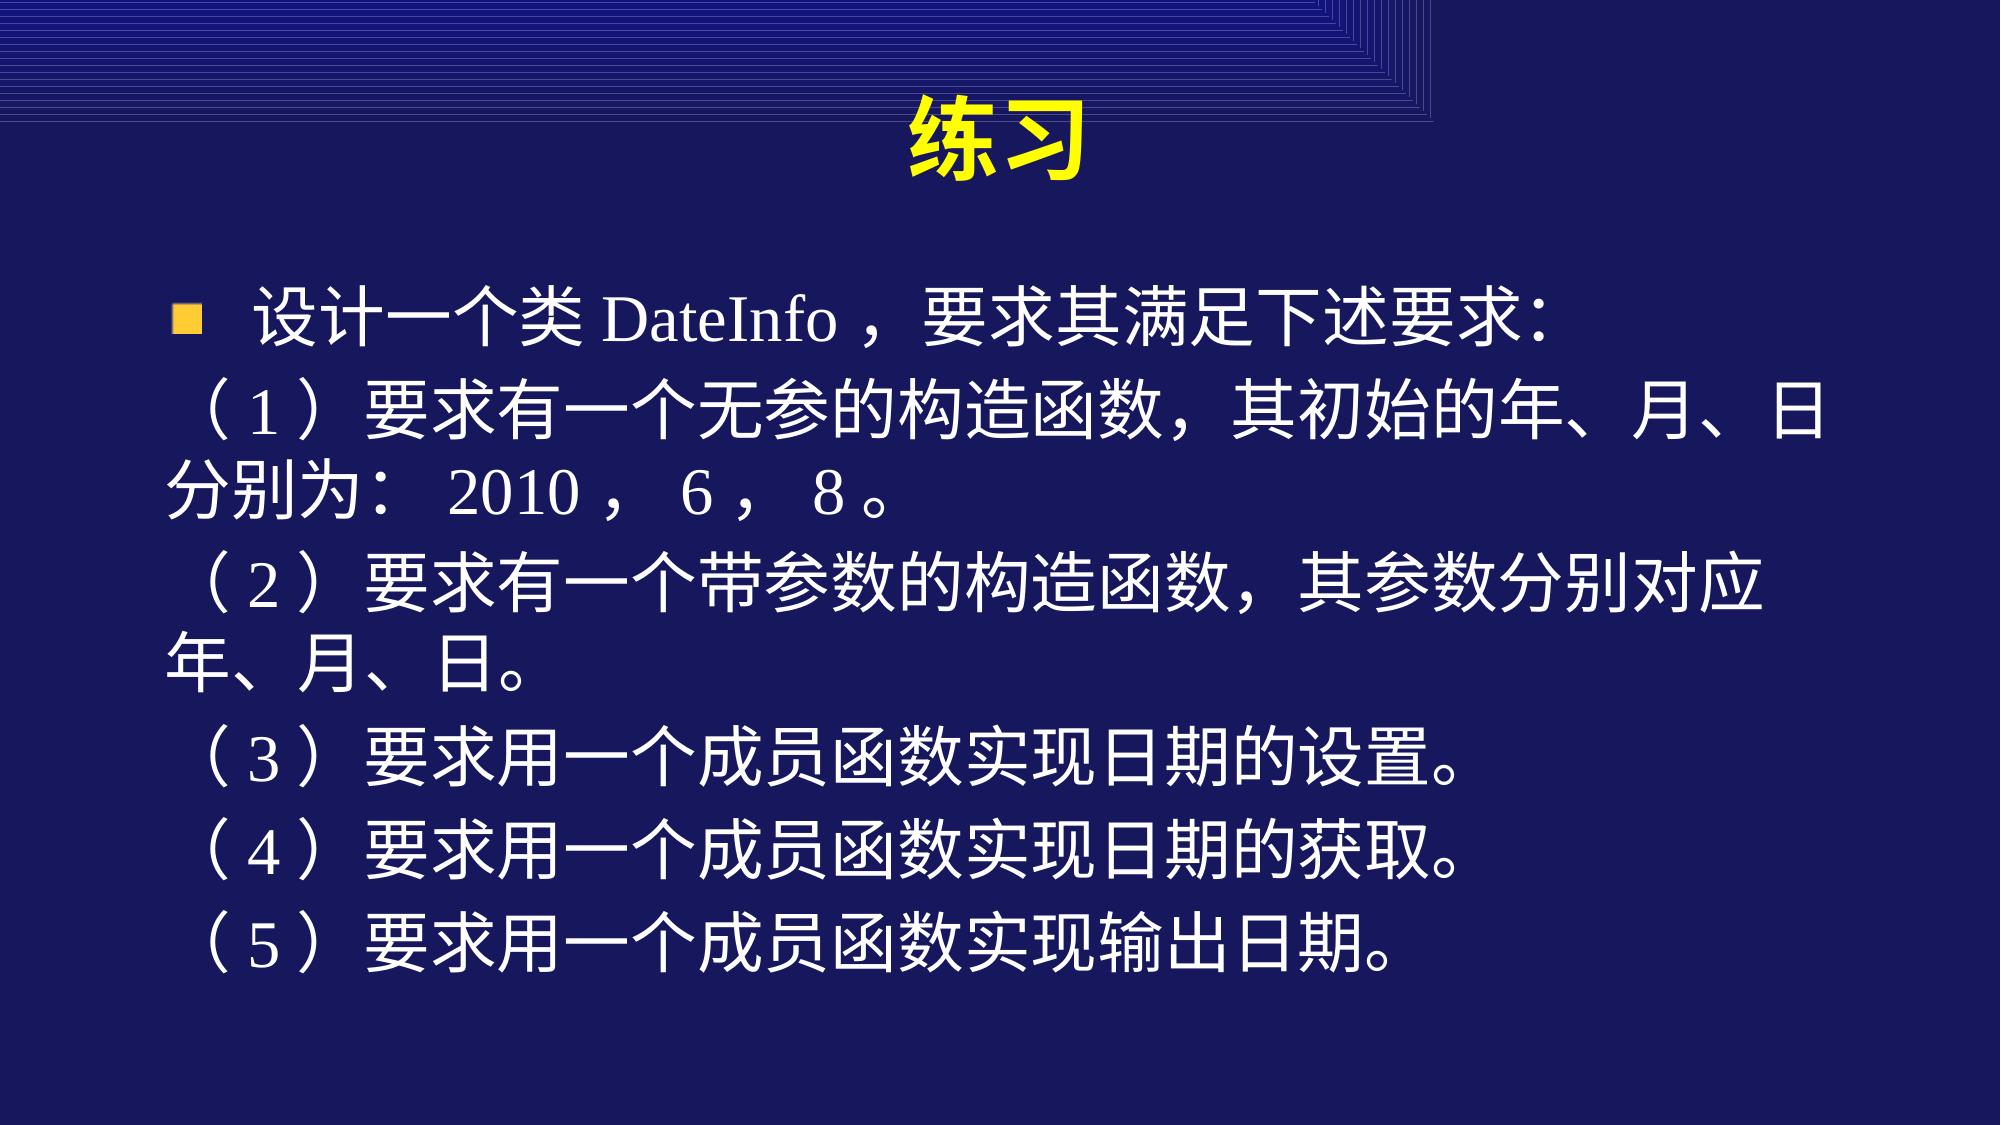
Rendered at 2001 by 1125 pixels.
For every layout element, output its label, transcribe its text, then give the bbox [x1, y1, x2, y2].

title 练习 [149, 42, 1850, 231]
list 设计一个类DateInfo，要求其满足下述要求： （1）要求有一个无参的构造函数，其初始的年、月、日分别为：2010，6，8。 （2）要求有一个带参数的构造函数，其参数分别对应年、月、日。 （3）要求用一个成员函数实现日期的设置。 （4）要求用一个成员函数实现日期的获取。 （5）要求用一个成员函数实现输出日期。 [149, 267, 1850, 1059]
picture [164, 295, 202, 334]
